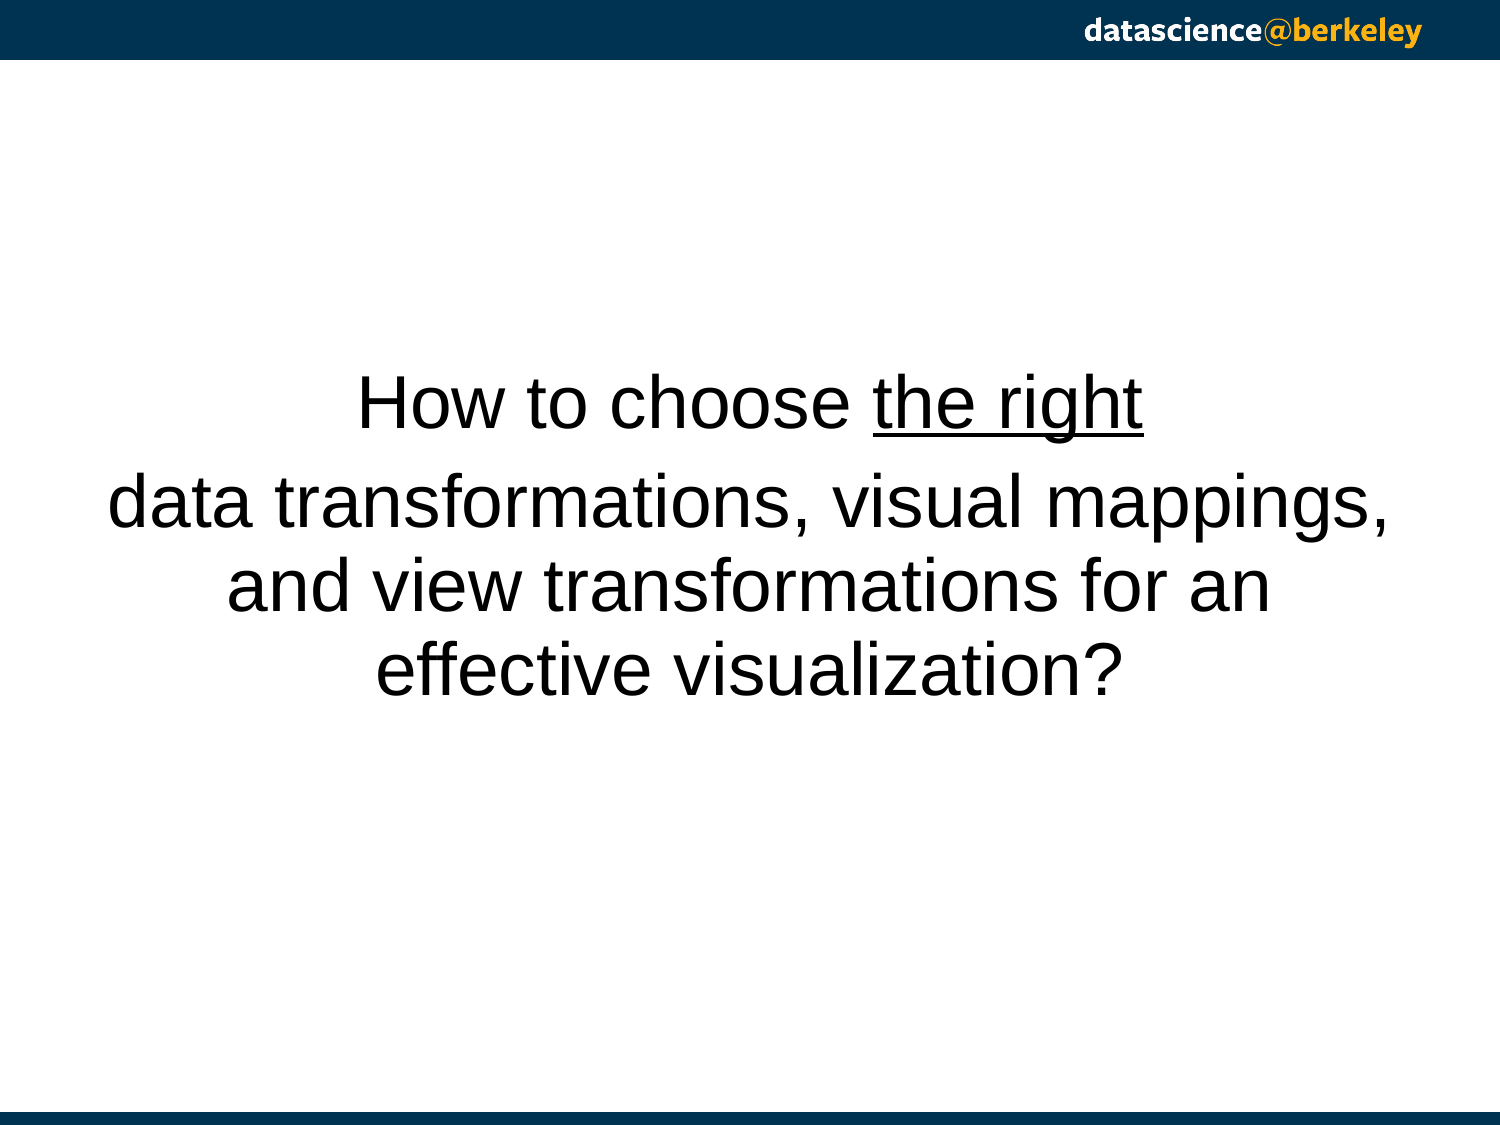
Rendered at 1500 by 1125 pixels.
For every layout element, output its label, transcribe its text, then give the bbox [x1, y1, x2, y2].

picture [1079, 10, 1431, 52]
list How to choose the right data transformations, visual mappings, and view transformations for an effective visualization? [75, 174, 1425, 918]
